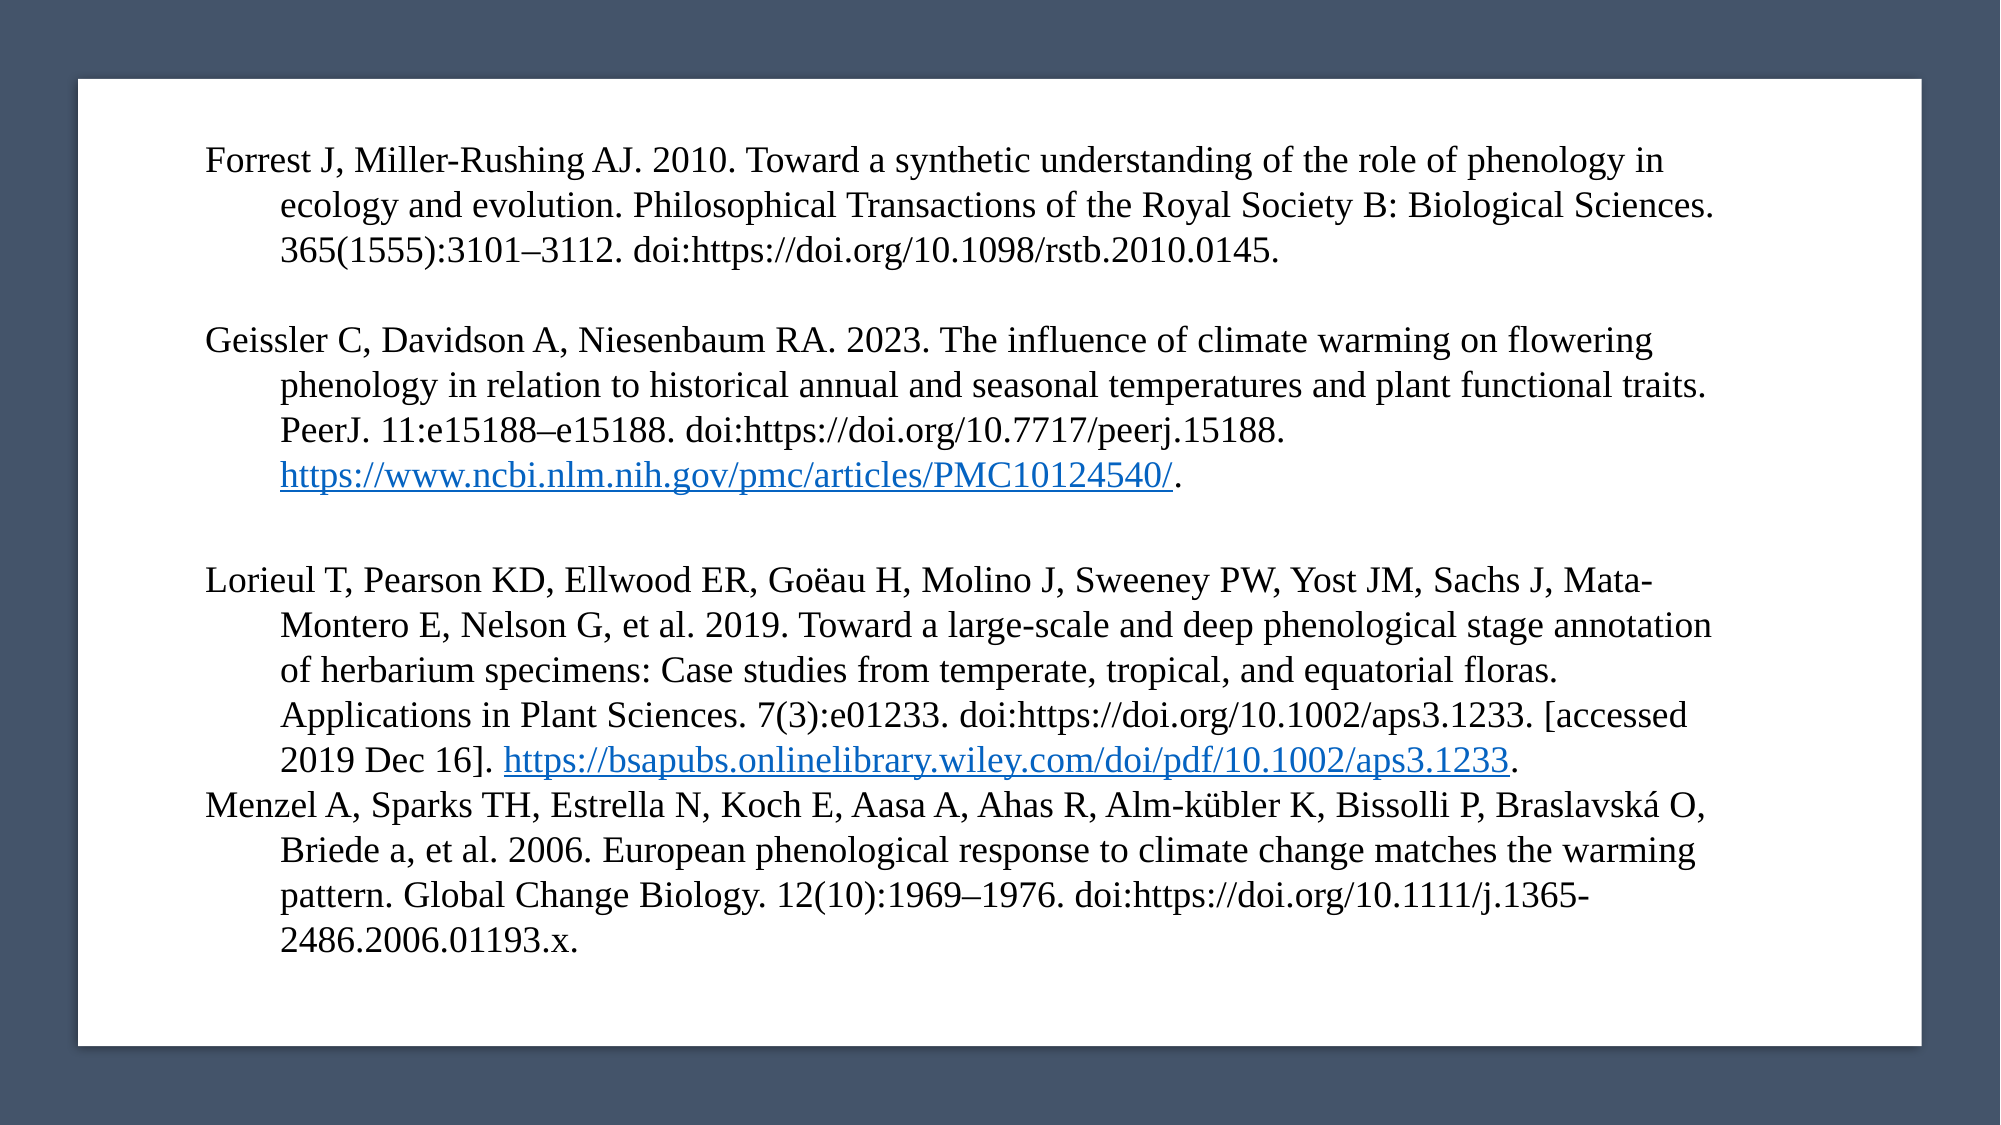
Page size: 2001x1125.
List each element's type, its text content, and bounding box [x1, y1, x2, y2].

text_box [77, 78, 1923, 1047]
text_box [0, 0, 2000, 1125]
text_box Forrest J, Miller-Rushing AJ. 2010. Toward a synthetic understanding of the role of phenology in ecology and evolution. Philosophical Transactions of the Royal Society B: Biological Sciences. 365(1555):3101–3112. doi:https://doi.org/10.1098/rstb.2010.0145. Geissler C, Davidson A, Niesenbaum RA. 2023. The influence of climate warming on flowering phenology in relation to historical annual and seasonal temperatures and plant functional traits. PeerJ. 11:e15188–e15188. doi:https://doi.org/10.7717/peerj.15188. https://www.ncbi.nlm.nih.gov/pmc/articles/PMC10124540/. Lorieul T, Pearson KD, Ellwood ER, Goëau H, Molino J, Sweeney PW, Yost JM, Sachs J, Mata‐Montero E, Nelson G, et al. 2019. Toward a large‐scale and deep phenological stage annotation of herbarium specimens: Case studies from temperate, tropical, and equatorial floras. Applications in Plant Sciences. 7(3):e01233. doi:https://doi.org/10.1002/aps3.1233. [accessed 2019 Dec 16]. https://bsapubs.onlinelibrary.wiley.com/doi/pdf/10.1002/aps3.1233. Menzel A, Sparks TH, Estrella N, Koch E, Aasa A, Ahas R, Alm-kübler K, Bissolli P, Braslavská O, Briede a, et al. 2006. European phenological response to climate change matches the warming pattern. Global Change Biology. 12(10):1969–1976. doi:https://doi.org/10.1111/j.1365-2486.2006.01193.x. [190, 127, 1738, 1058]
